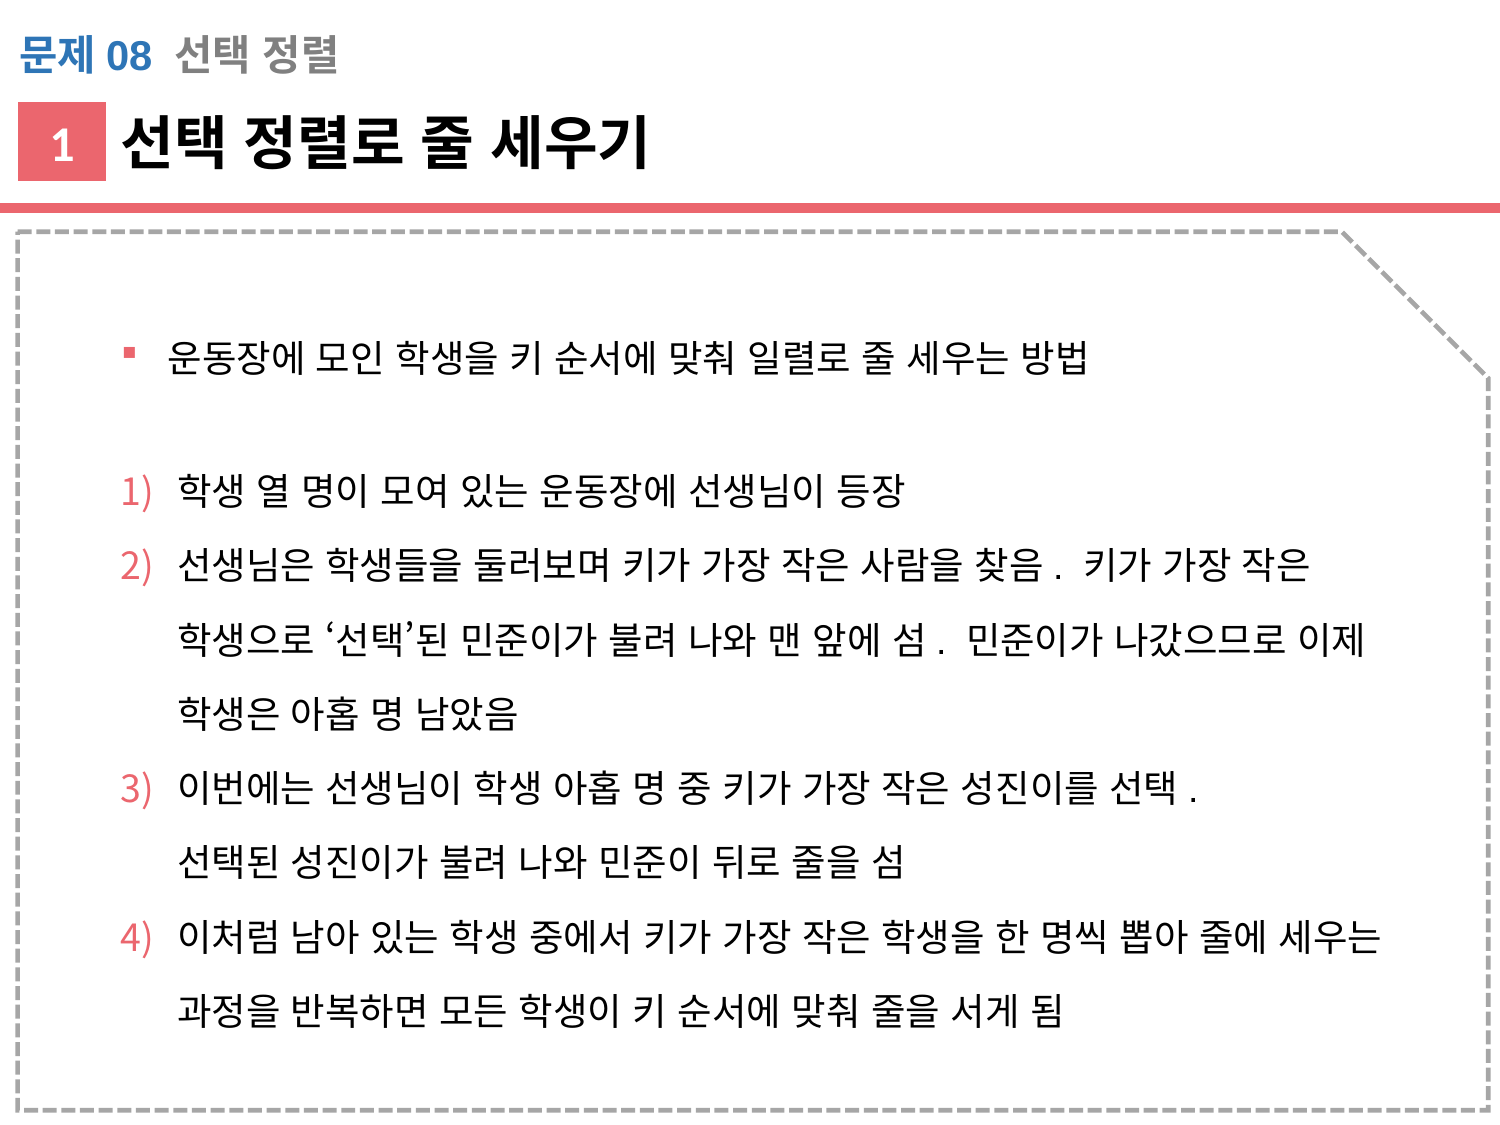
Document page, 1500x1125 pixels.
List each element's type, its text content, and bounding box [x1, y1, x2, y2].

text_box 학생 열 명이 모여 있는 운동장에 선생님이 등장 선생님은 학생들을 둘러보며 키가 가장 작은 사람을 찾음. 키가 가장 작은 학생으로 ‘선택’된 민준이가 불려 나와 맨 앞에 섬. 민준이가 나갔으므로 이제 학생은 아홉 명 남았음 이번에는 선생님이 학생 아홉 명 중 키가 가장 작은 성진이를 선택. 선택된 성진이가 불려 나와 민준이 뒤로 줄을 섬 이처럼 남아 있는 학생 중에서 키가 가장 작은 학생을 한 명씩 뽑아 줄에 세우는 과정을 반복하면 모든 학생이 키 순서에 맞춰 줄을 서게 됨 [106, 431, 1422, 1041]
text_box 1 [17, 101, 106, 182]
text_box 운동장에 모인 학생을 키 순서에 맞춰 일렬로 줄 세우는 방법 [106, 298, 1422, 388]
text_box [16, 230, 1490, 1112]
text_box 문제08 선택 정렬 [4, 21, 1422, 86]
text_box 선택 정렬로 줄 세우기 [106, 98, 1489, 184]
